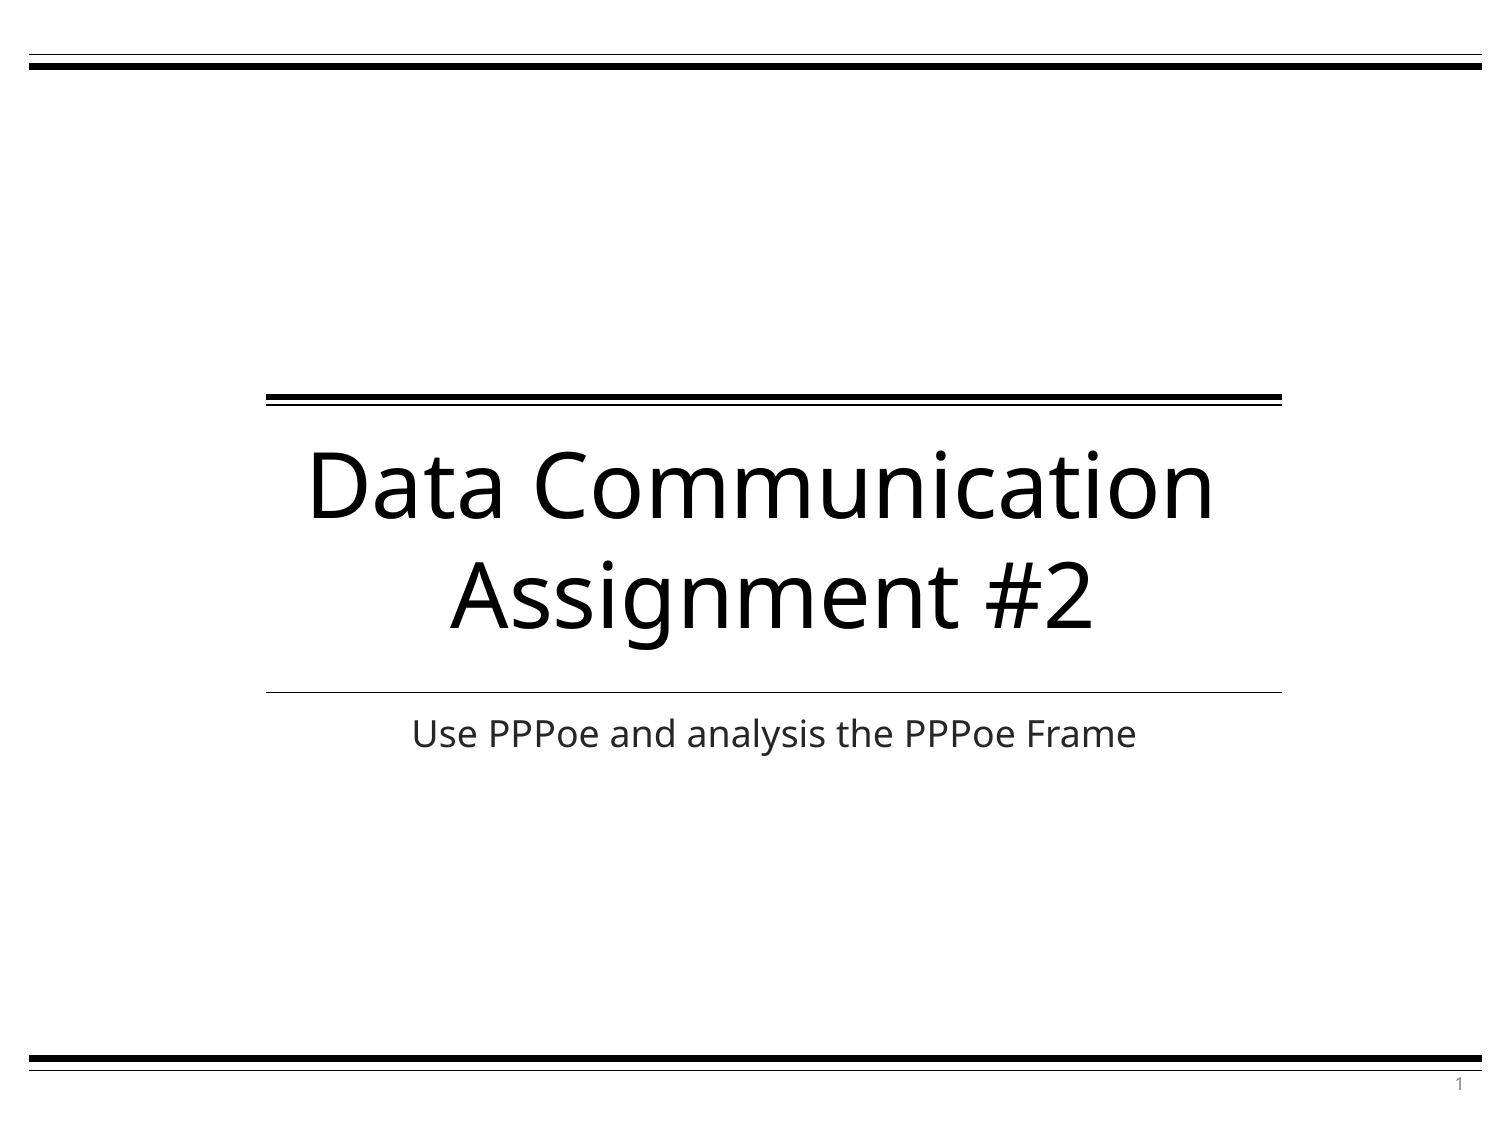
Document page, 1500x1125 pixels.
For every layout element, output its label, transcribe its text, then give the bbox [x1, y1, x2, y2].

text_box Data Communication Assignment #2 [277, 419, 1270, 655]
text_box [29, 54, 1483, 67]
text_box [29, 1058, 1483, 1071]
text_box Use PPPoe and analysis the PPPoe Frame [265, 702, 1294, 763]
